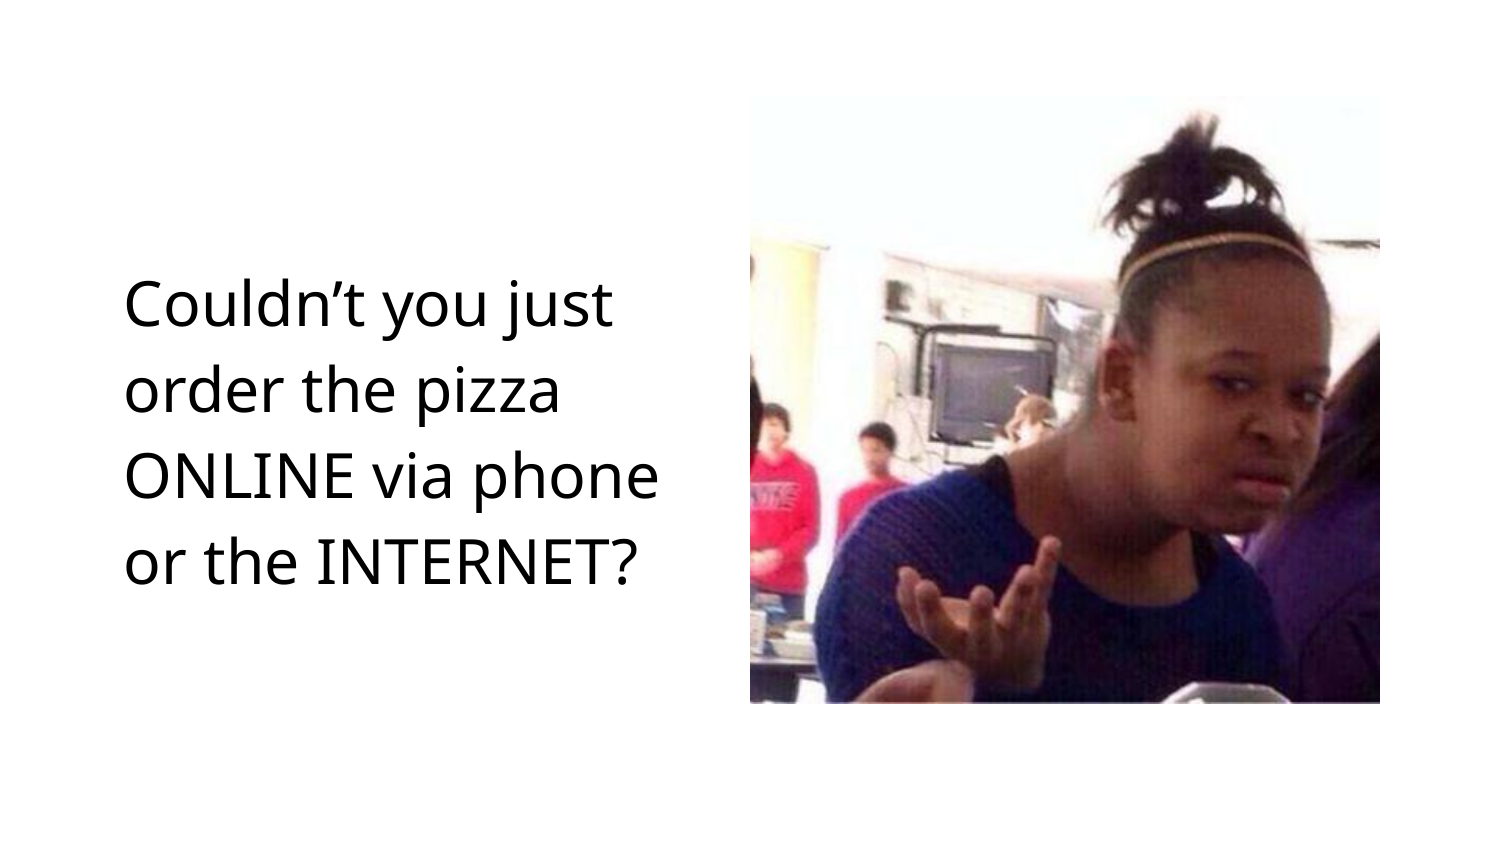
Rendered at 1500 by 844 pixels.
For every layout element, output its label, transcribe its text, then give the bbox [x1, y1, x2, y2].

picture [749, 96, 1380, 705]
text_box Couldn’t you just order the pizza ONLINE via phone or the INTERNET? [109, 237, 676, 606]
